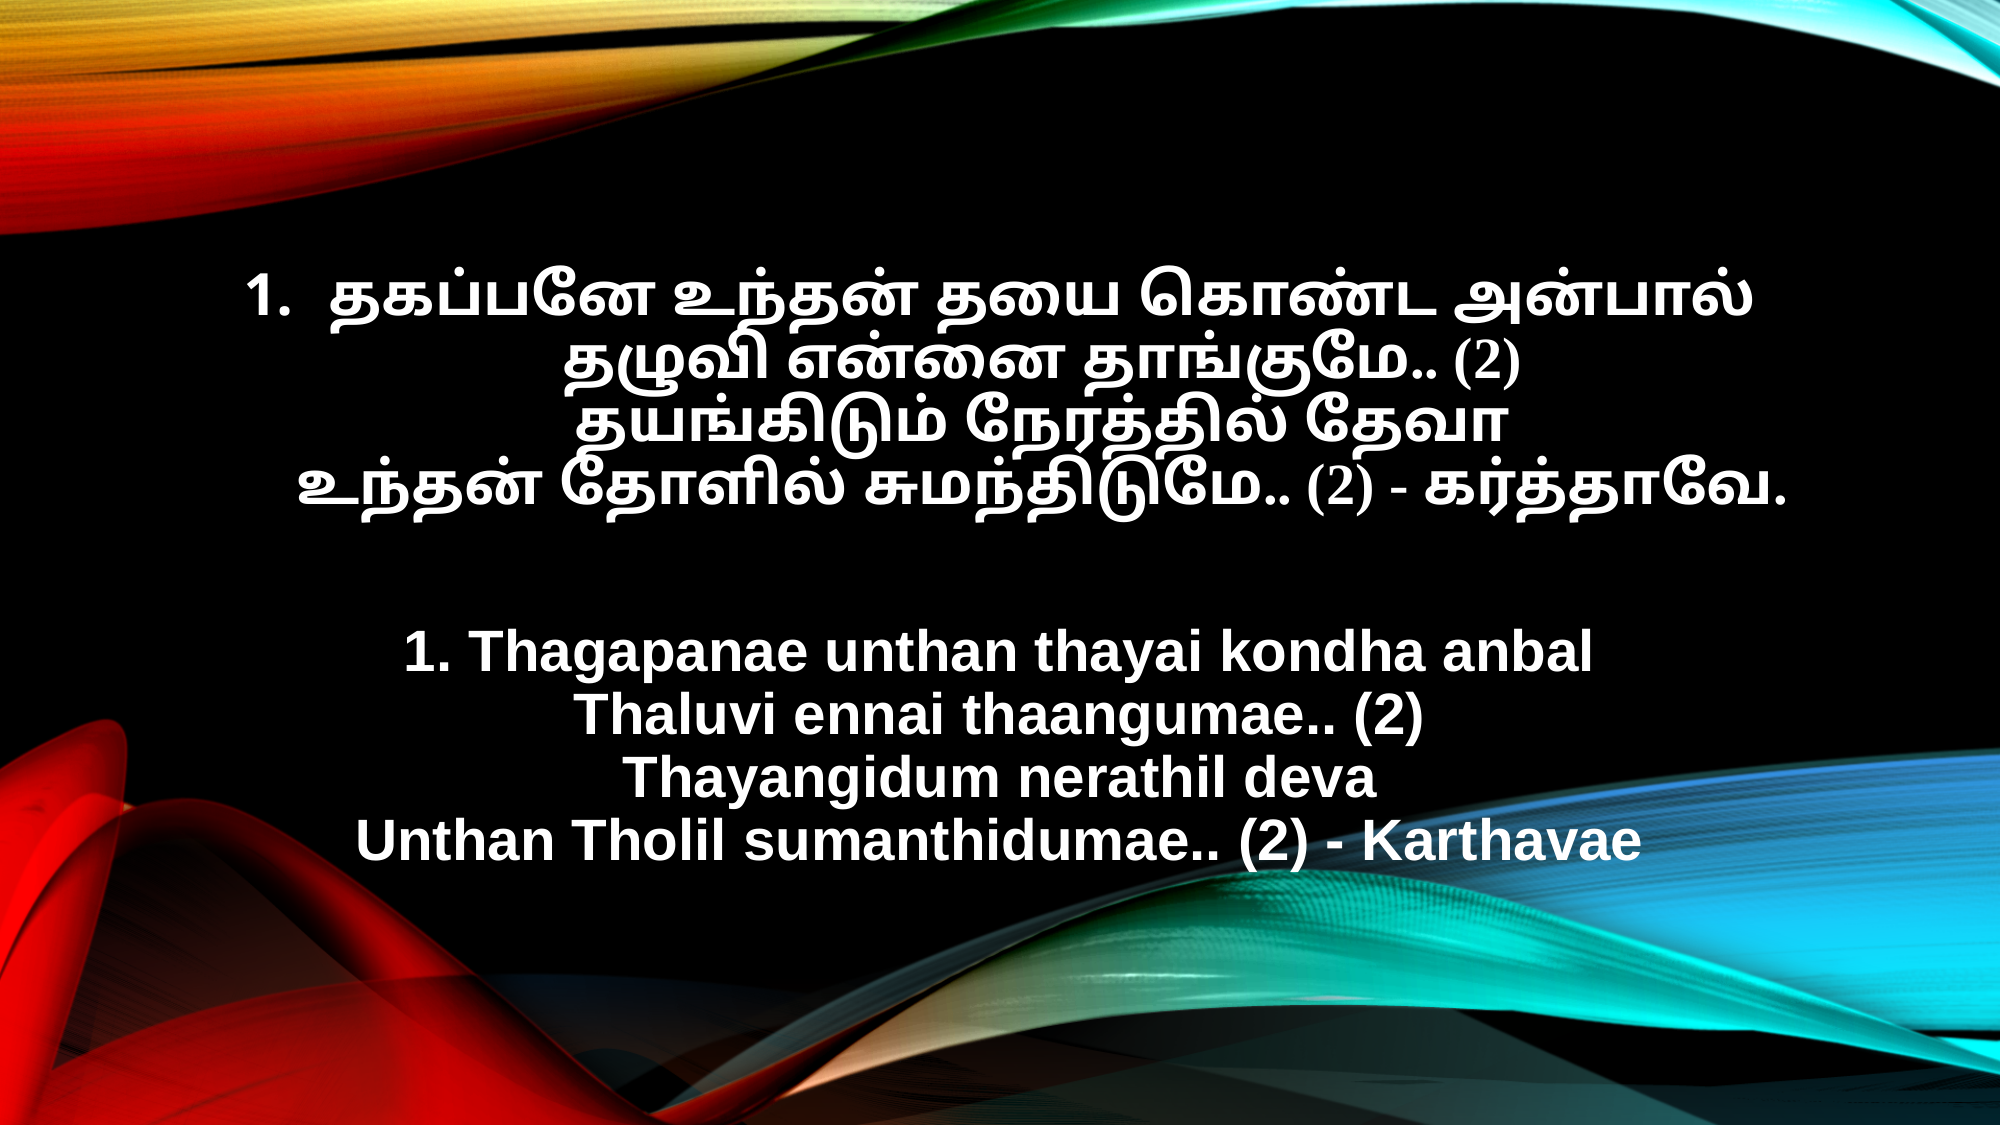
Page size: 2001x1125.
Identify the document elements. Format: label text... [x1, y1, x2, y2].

subtitle தகப்பனே உந்தன் தயை கொண்ட அன்பால் தழுவி என்னை தாங்குமே.. (2) தயங்கிடும் நேரத்தில் தேவா உந்தன் தோளில் சுமந்திடுமே.. (2) - கர்த்தாவே. 1. Thagapanae unthan thayai kondha anbal Thaluvi ennai thaangumae.. (2) Thayangidum nerathil deva Unthan Tholil sumanthidumae.. (2) - Karthavae [0, 0, 2000, 1125]
